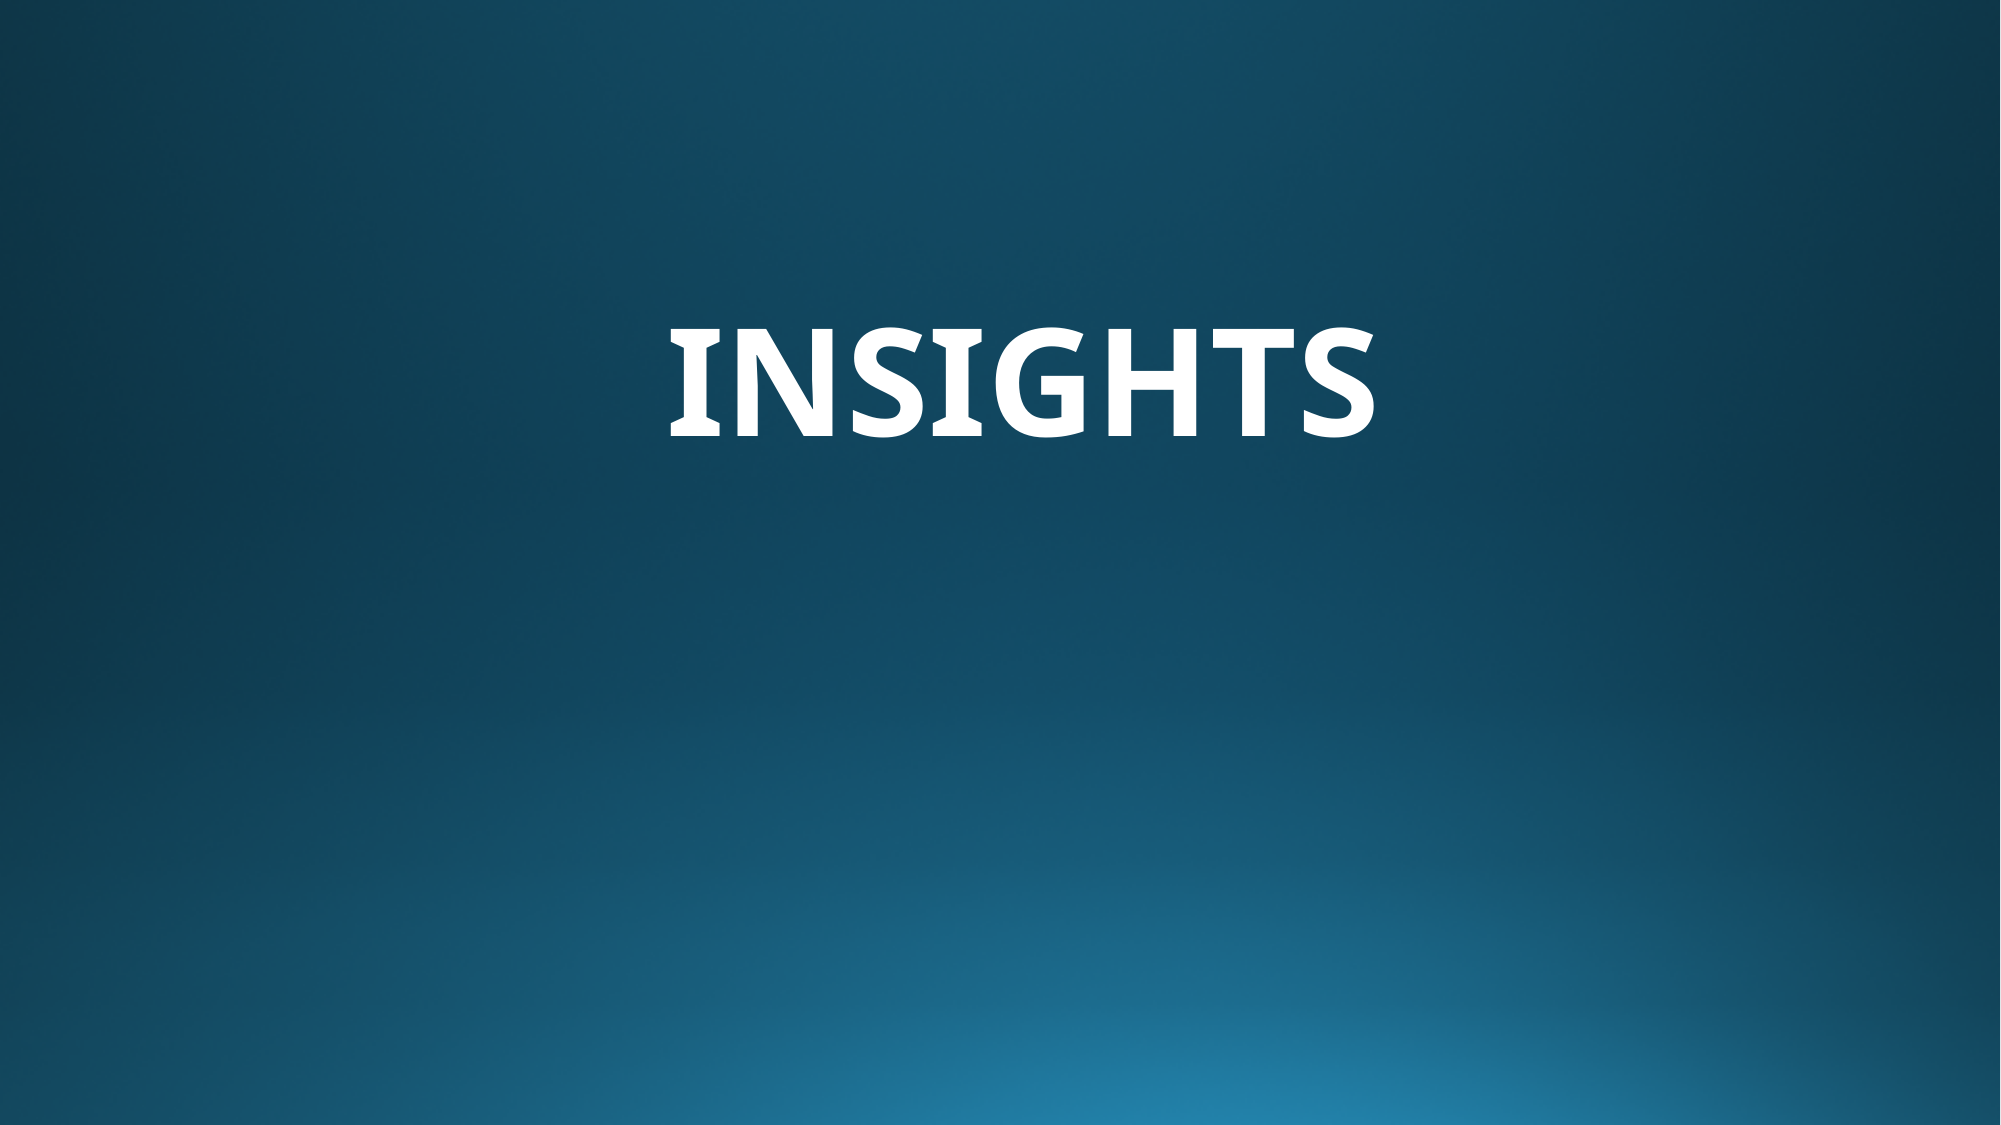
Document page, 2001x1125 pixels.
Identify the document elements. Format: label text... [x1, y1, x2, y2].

list INSIGHTS [183, 299, 1863, 1014]
picture [0, 0, 2001, 1125]
